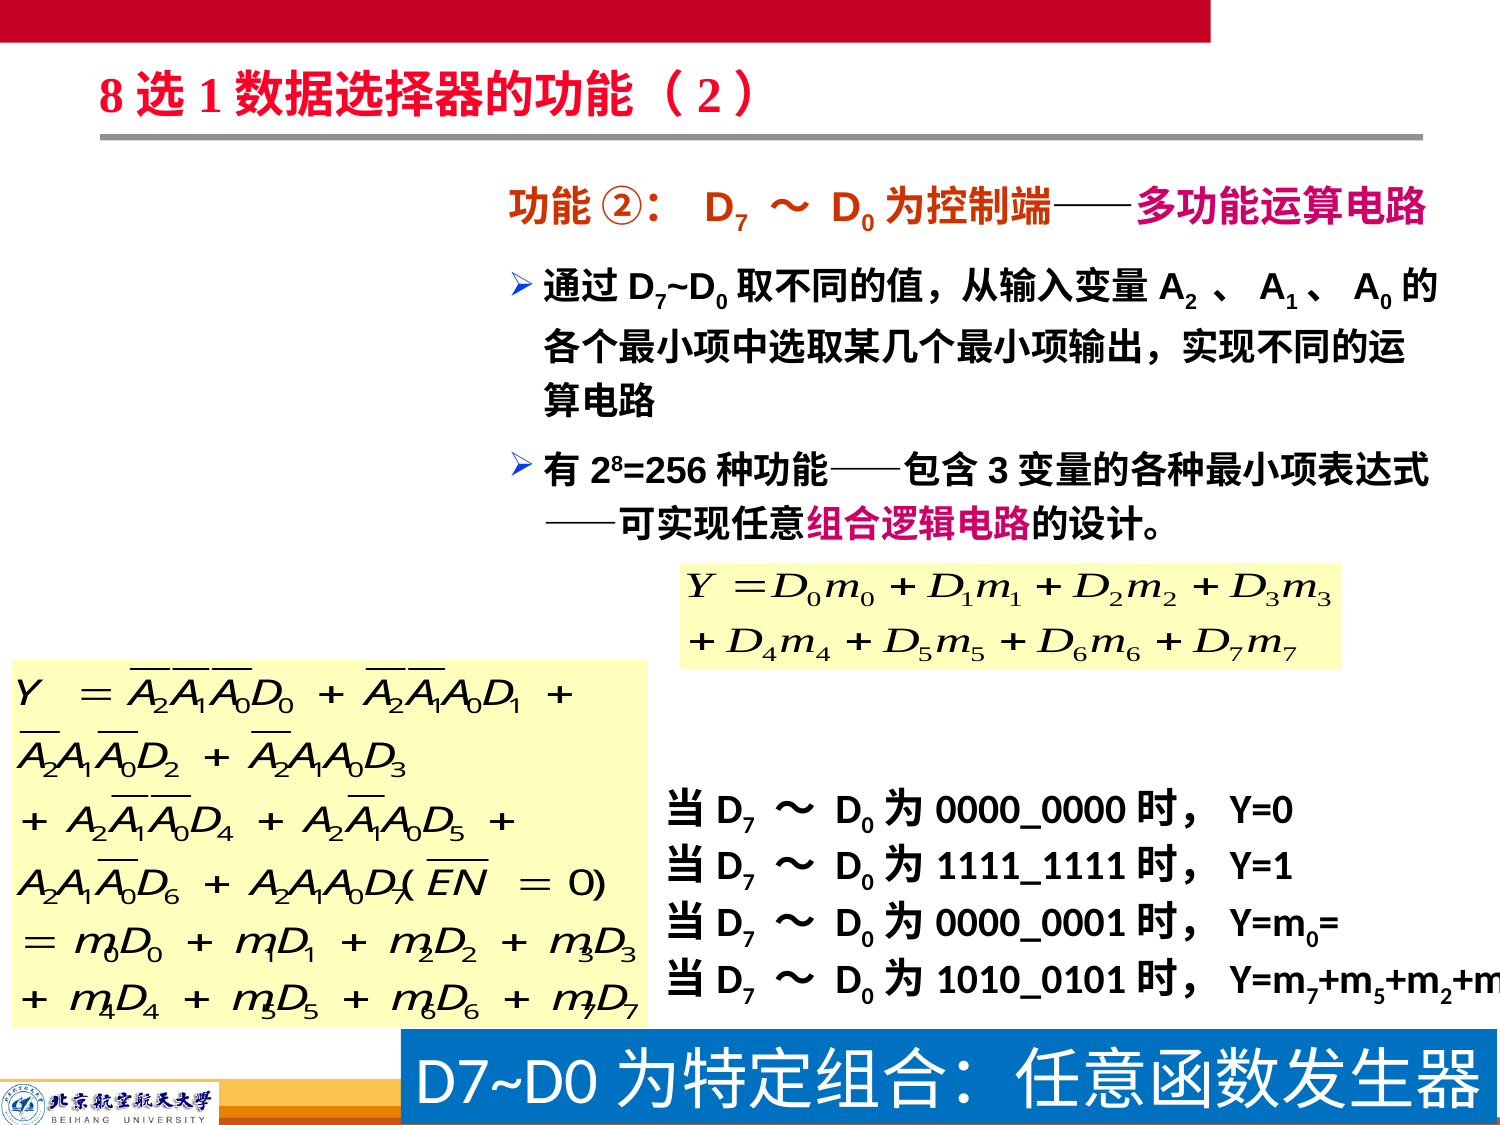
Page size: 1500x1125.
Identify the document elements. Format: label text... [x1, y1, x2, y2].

text_box D7~D0为特定组合：任意函数发生器 [400, 1029, 1497, 1124]
text_box 功能 ②： D7 ～ D0为控制端——多功能运算电路 通过D7~D0取不同的值，从输入变量A2 、A1、A0的各个最小项中选取某几个最小项输出，实现不同的运算电路 有28=256种功能——包含3变量的各种最小项表达式——可实现任意组合逻辑电路的设计。 [493, 160, 1457, 552]
picture [0, 1082, 219, 1125]
title 8选1数据选择器的功能（2） [87, 65, 952, 128]
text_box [11, 659, 648, 1028]
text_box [679, 562, 1341, 670]
